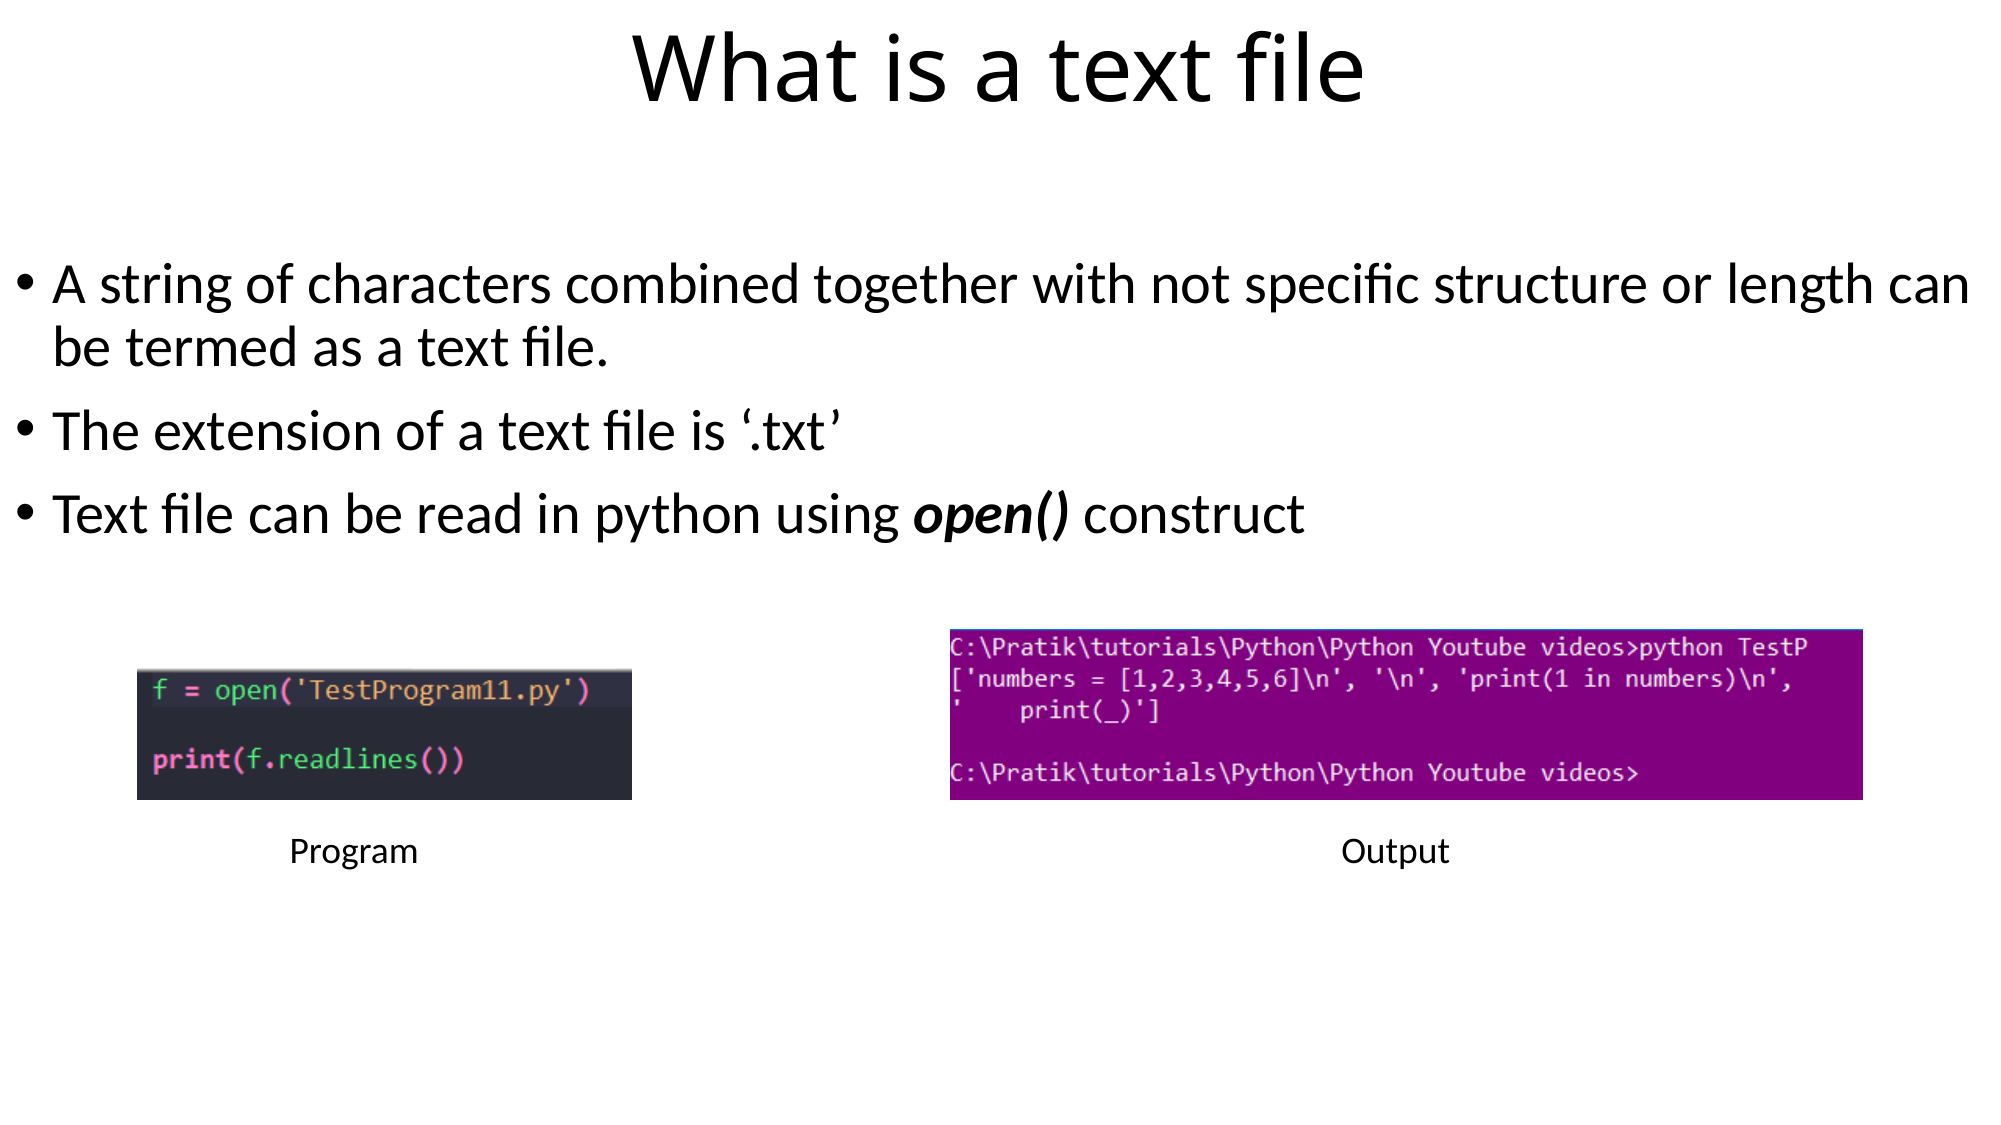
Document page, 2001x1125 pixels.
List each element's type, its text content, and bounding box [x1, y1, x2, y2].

text_box Output [1326, 818, 1466, 879]
picture [949, 629, 1863, 800]
title What is a text file [137, 8, 1863, 136]
text_box Program [274, 818, 435, 879]
picture [137, 668, 632, 800]
list A string of characters combined together with not specific structure or length can be termed as a text file. The extension of a text file is ‘.txt’ Text file can be read in python using open() construct [0, 245, 2000, 1085]
